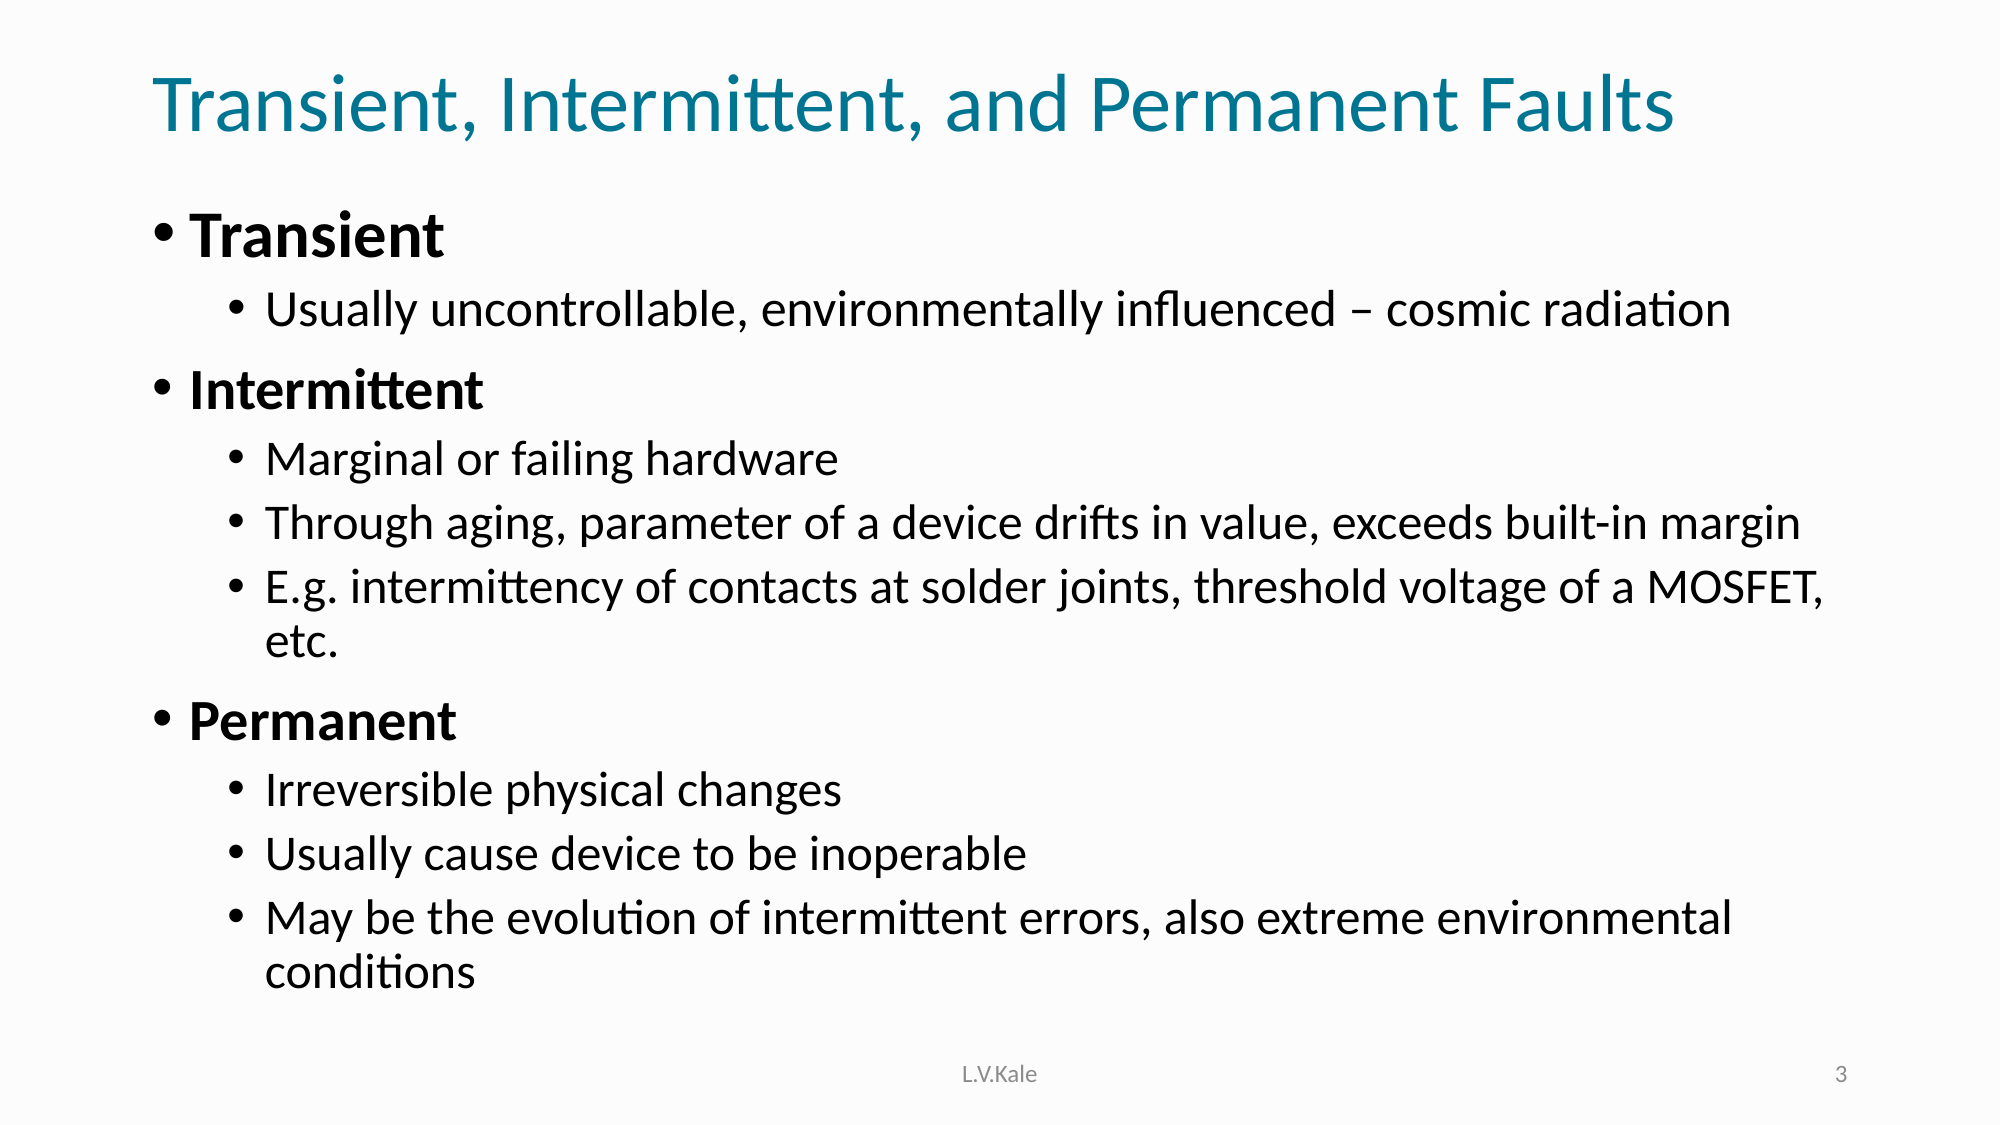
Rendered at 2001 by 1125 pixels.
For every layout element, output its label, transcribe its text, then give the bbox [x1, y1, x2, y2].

footer L.V.Kale [662, 1042, 1338, 1103]
slide_number 3 [1412, 1042, 1863, 1103]
list Transient Usually uncontrollable, environmentally influenced – cosmic radiation Intermittent Marginal or failing hardware Through aging, parameter of a device drifts in value, exceeds built-in margin E.g. intermittency of contacts at solder joints, threshold voltage of a MOSFET, etc. Permanent Irreversible physical changes Usually cause device to be inoperable May be the evolution of intermittent errors, also extreme environmental conditions [137, 191, 1863, 1014]
title Transient, Intermittent, and Permanent Faults [137, 41, 1863, 168]
